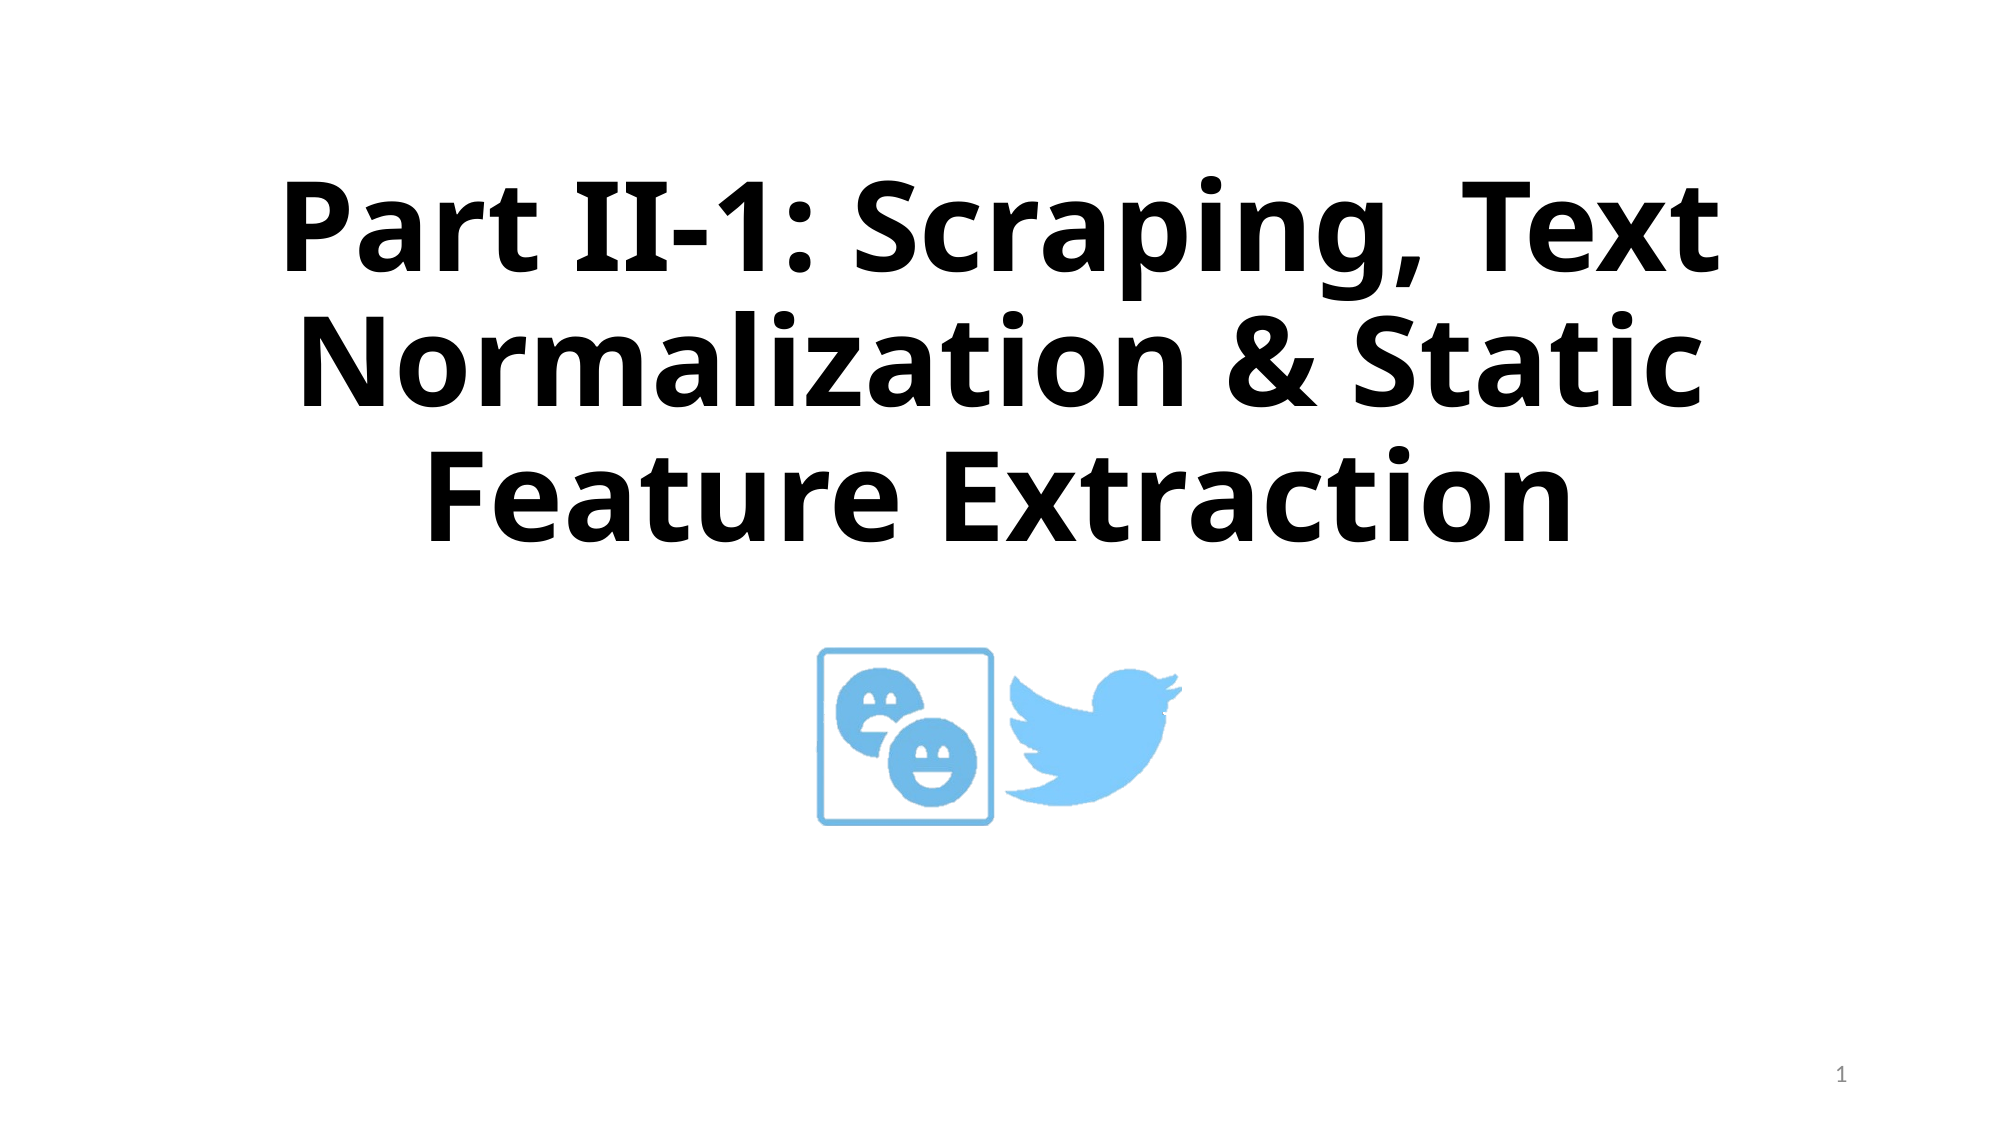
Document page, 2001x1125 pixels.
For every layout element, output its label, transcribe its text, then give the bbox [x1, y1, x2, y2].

picture [812, 641, 1188, 832]
title Part II-1: Scraping, Text Normalization & Static Feature Extraction [54, 184, 1946, 576]
slide_number 1 [1412, 1042, 1863, 1103]
